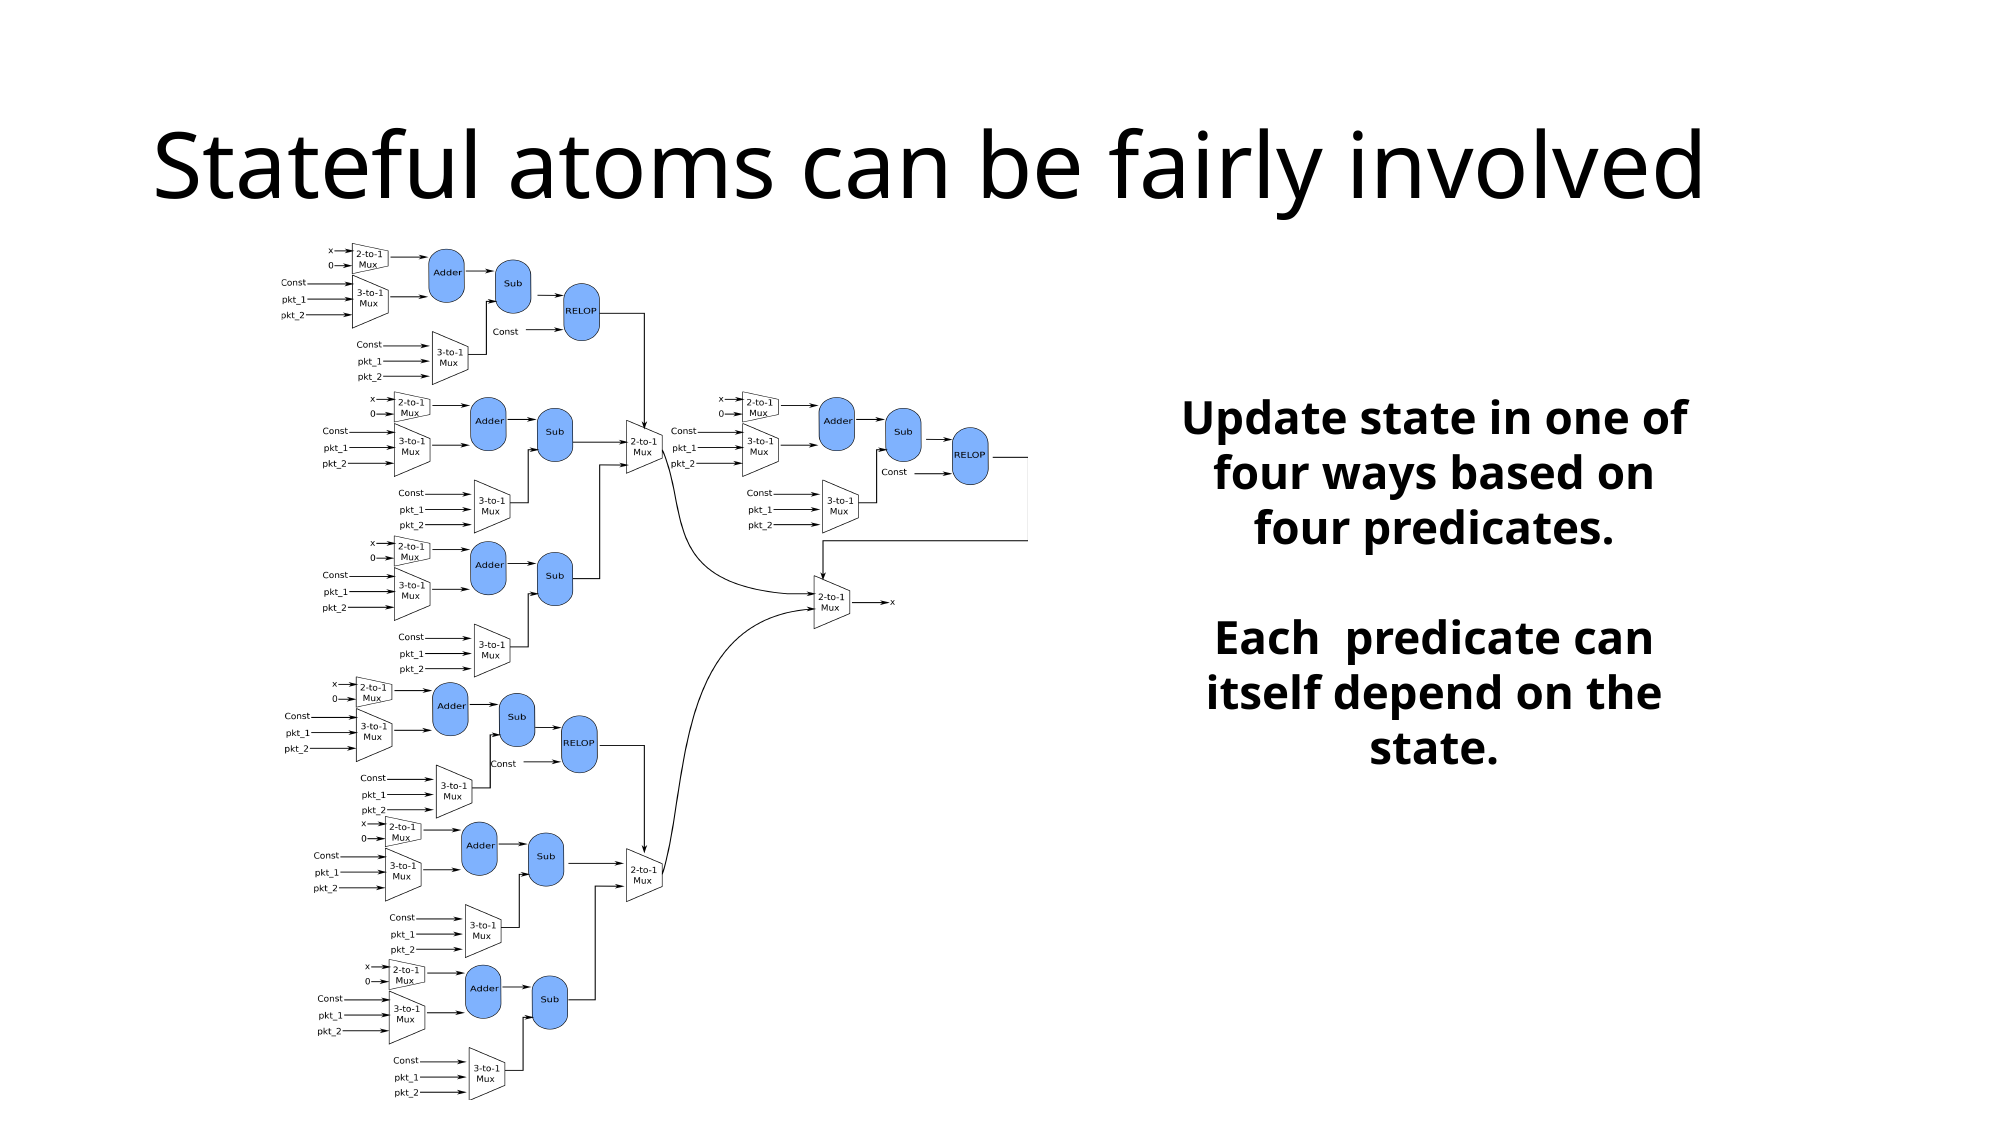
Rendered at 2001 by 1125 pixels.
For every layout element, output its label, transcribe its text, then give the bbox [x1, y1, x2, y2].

text_box Update state in one of four ways based on four predicates. Each predicate can itself depend on the state. [1149, 381, 1719, 806]
title Stateful atoms can be fairly involved [137, 59, 1863, 278]
picture [281, 243, 1028, 1100]
